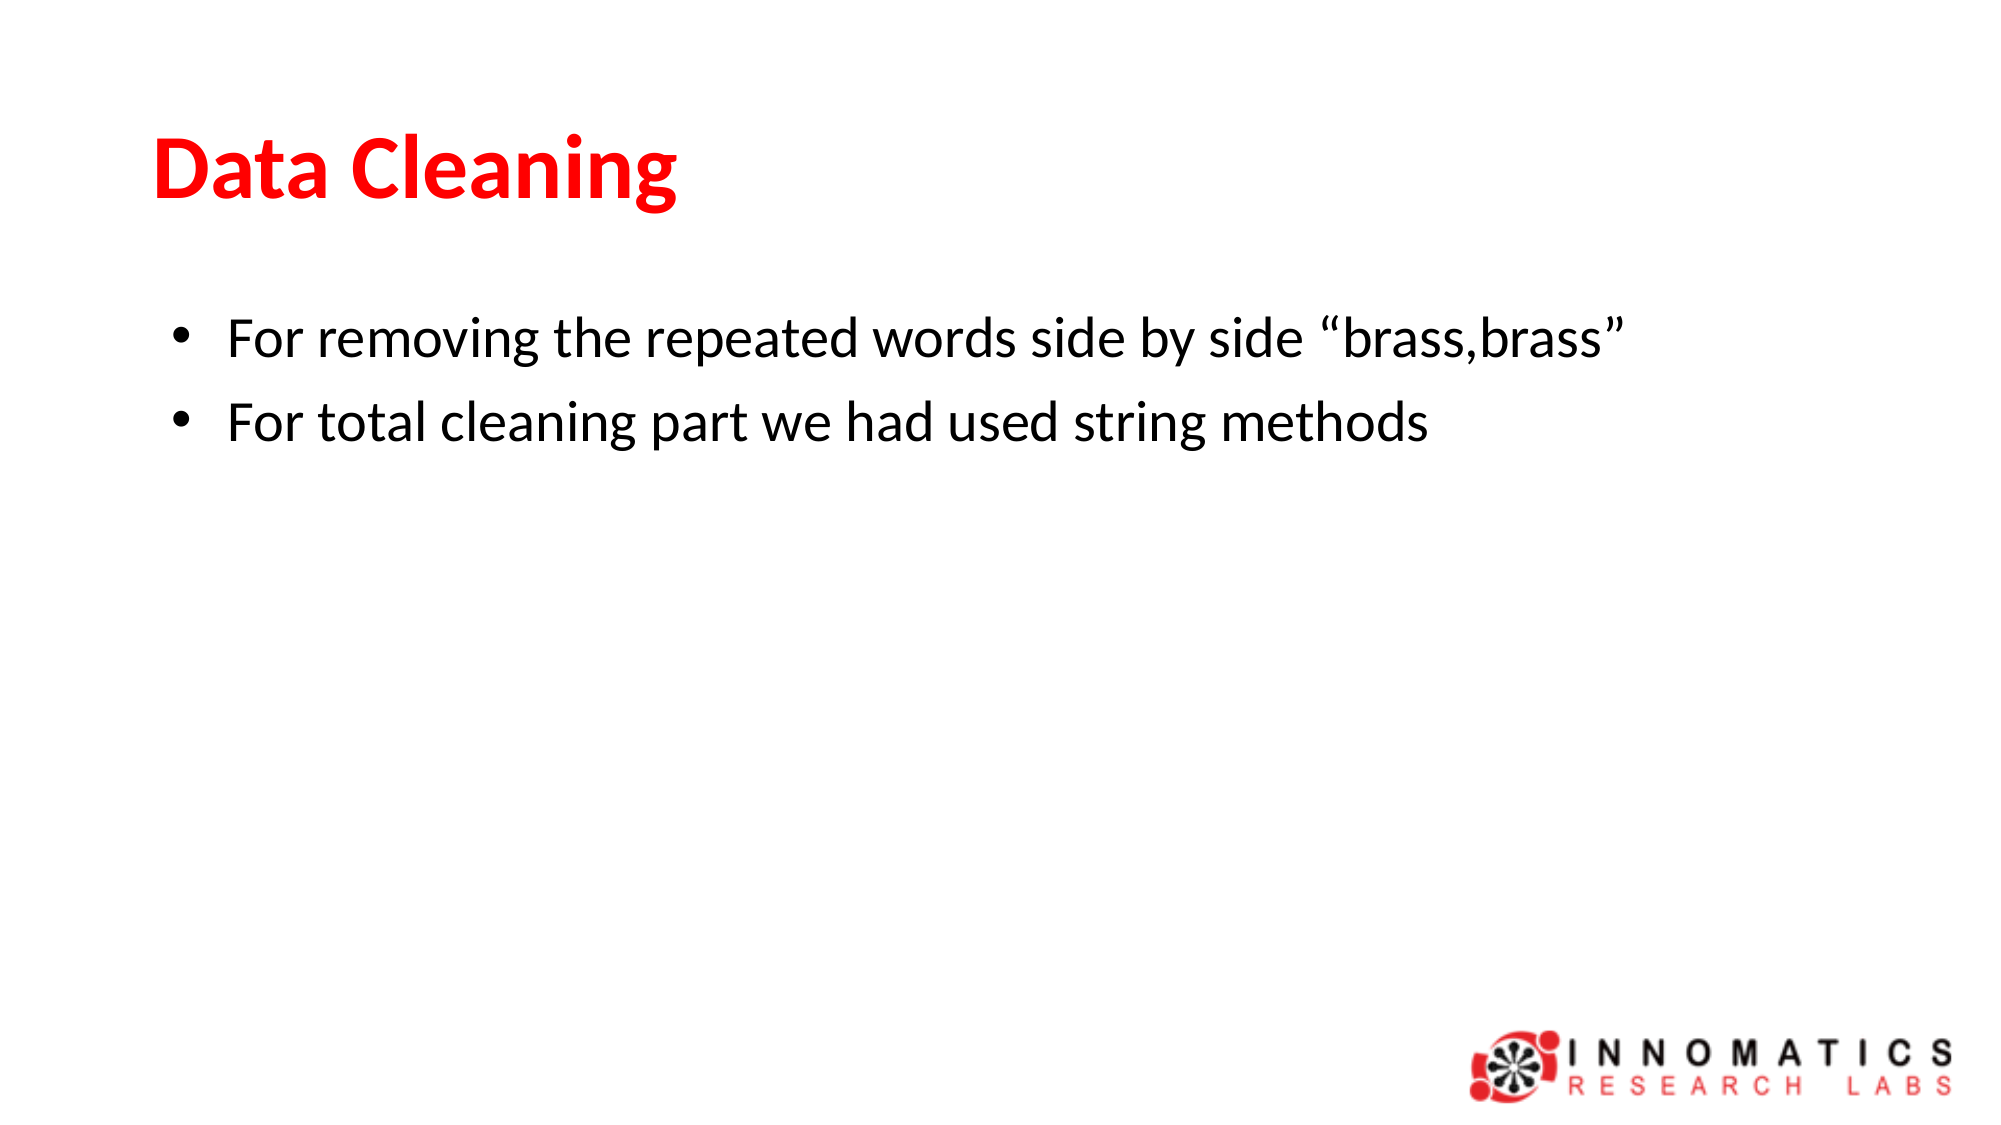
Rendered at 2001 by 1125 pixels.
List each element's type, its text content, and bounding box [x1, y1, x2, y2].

list For removing the repeated words side by side “brass,brass” For total cleaning part we had used string methods [137, 299, 1863, 1014]
title Data Cleaning [137, 59, 1863, 278]
picture [1445, 1014, 1975, 1125]
